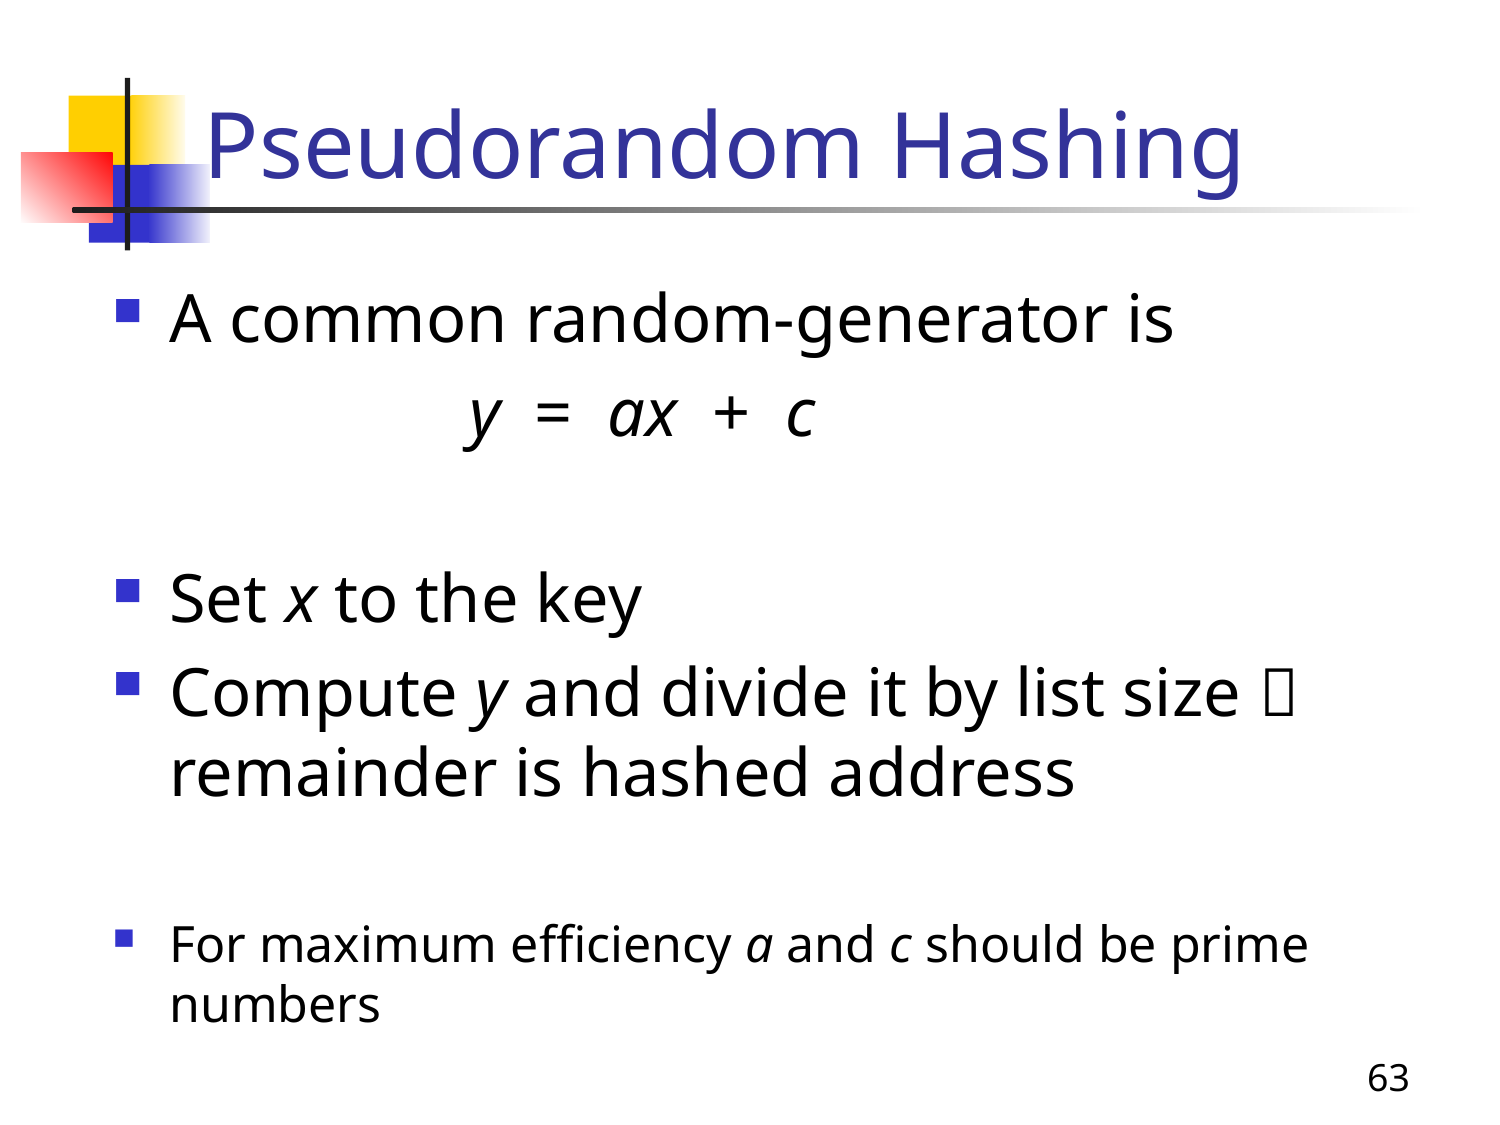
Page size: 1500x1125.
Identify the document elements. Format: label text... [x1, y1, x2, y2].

slide_number 63 [1112, 1037, 1426, 1113]
list A common random-generator is y = ax + c Set x to the key Compute y and divide it by list size  remainder is hashed address For maximum efficiency a and c should be prime numbers [97, 268, 1470, 1007]
title Pseudorandom Hashing [188, 16, 1468, 205]
